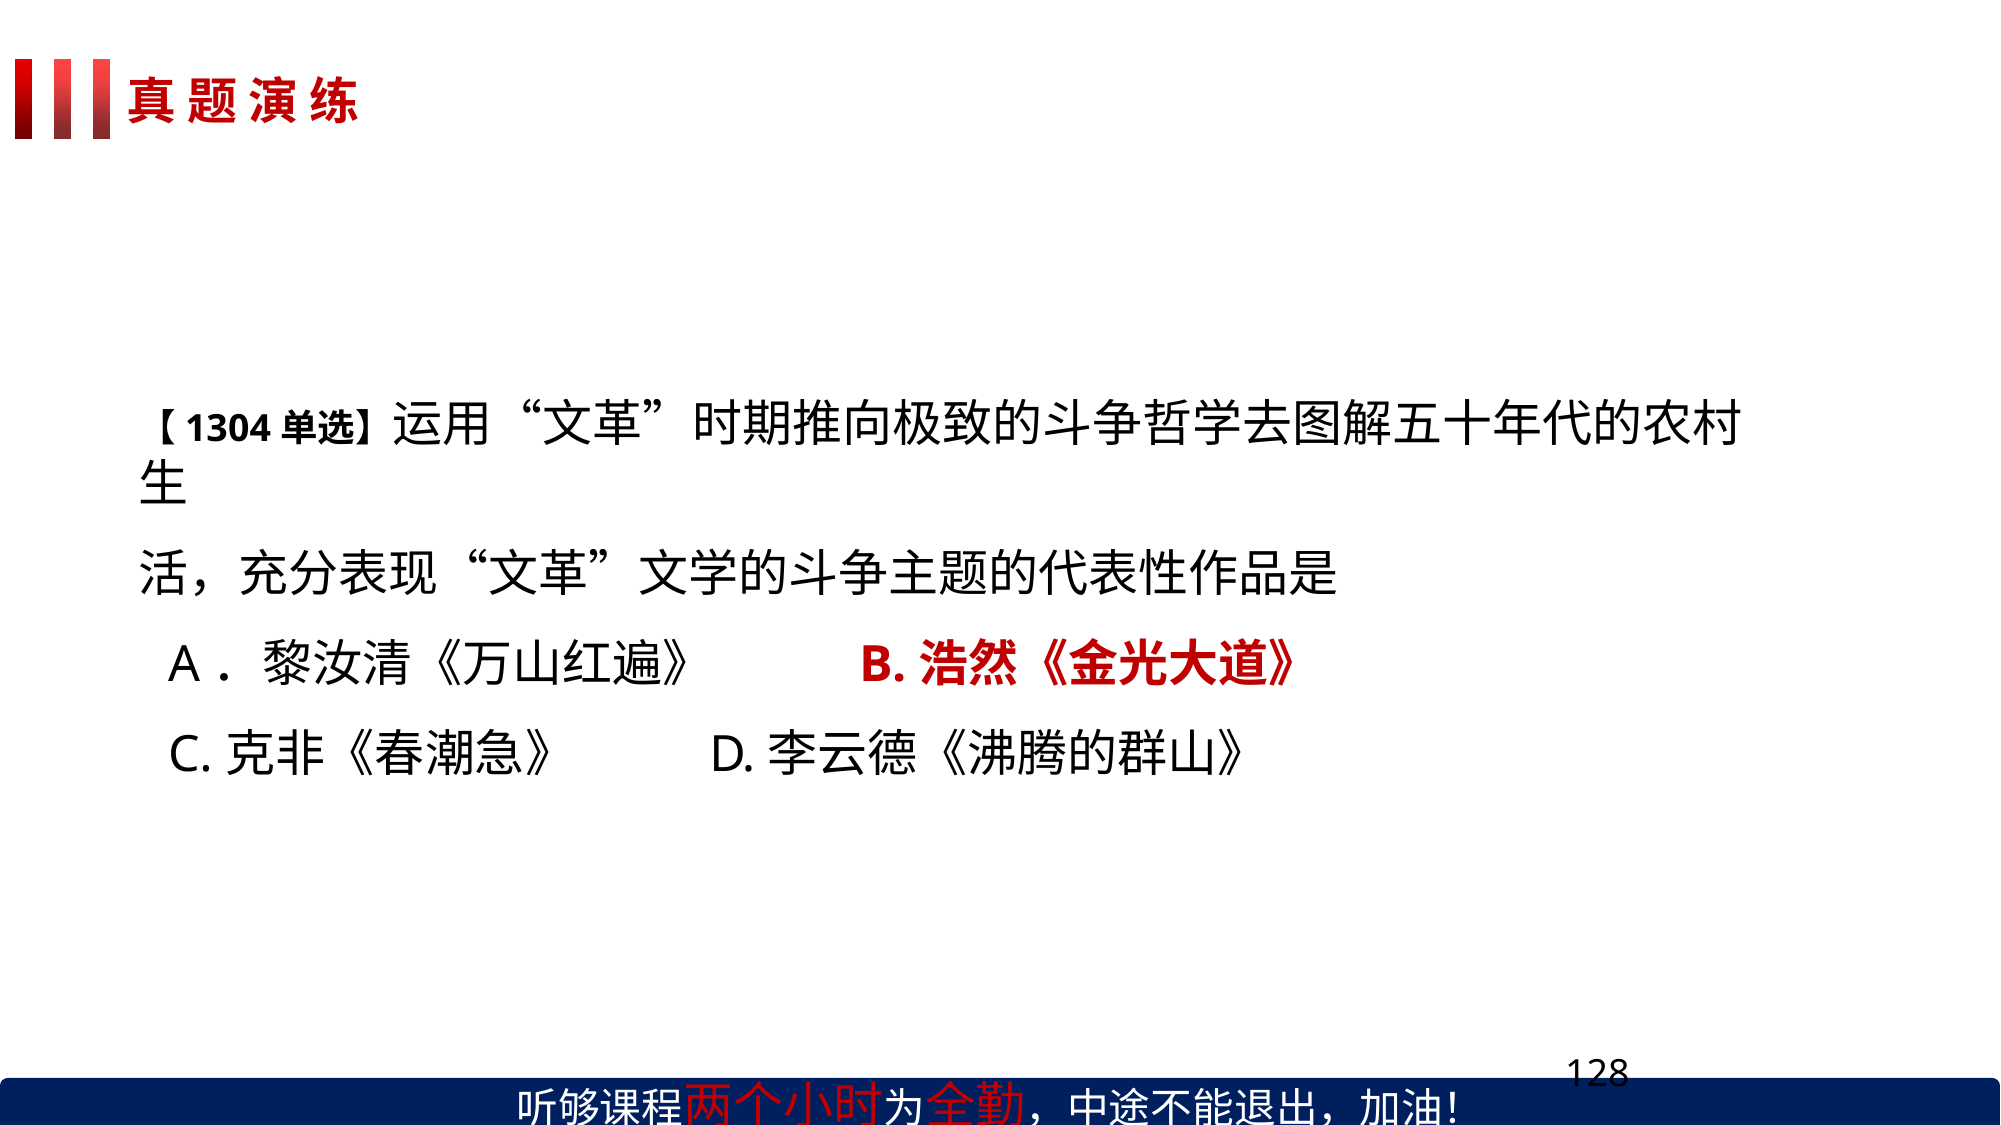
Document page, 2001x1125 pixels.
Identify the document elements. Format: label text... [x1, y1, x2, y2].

text_box [0, 1077, 2000, 1125]
picture [15, 59, 32, 140]
text_box [1558, 1044, 1638, 1100]
title 真 题 演 练 [124, 67, 373, 258]
text_box 【1304单选】运用“文革”时期推向极致的斗争哲学去图解五十年代的农村生 活，充分表现“文革”文学的斗争主题的代表性作品是 A．黎汝清《万山红遍》 B.浩然《金光大道》 C.克非《春潮急》 D.李云德《沸腾的群山》 [136, 358, 1784, 781]
footer 听够课程两个小时为全勤，中途不能退出，加油！ [514, 1079, 1486, 1125]
picture [93, 59, 110, 140]
picture [54, 59, 72, 140]
